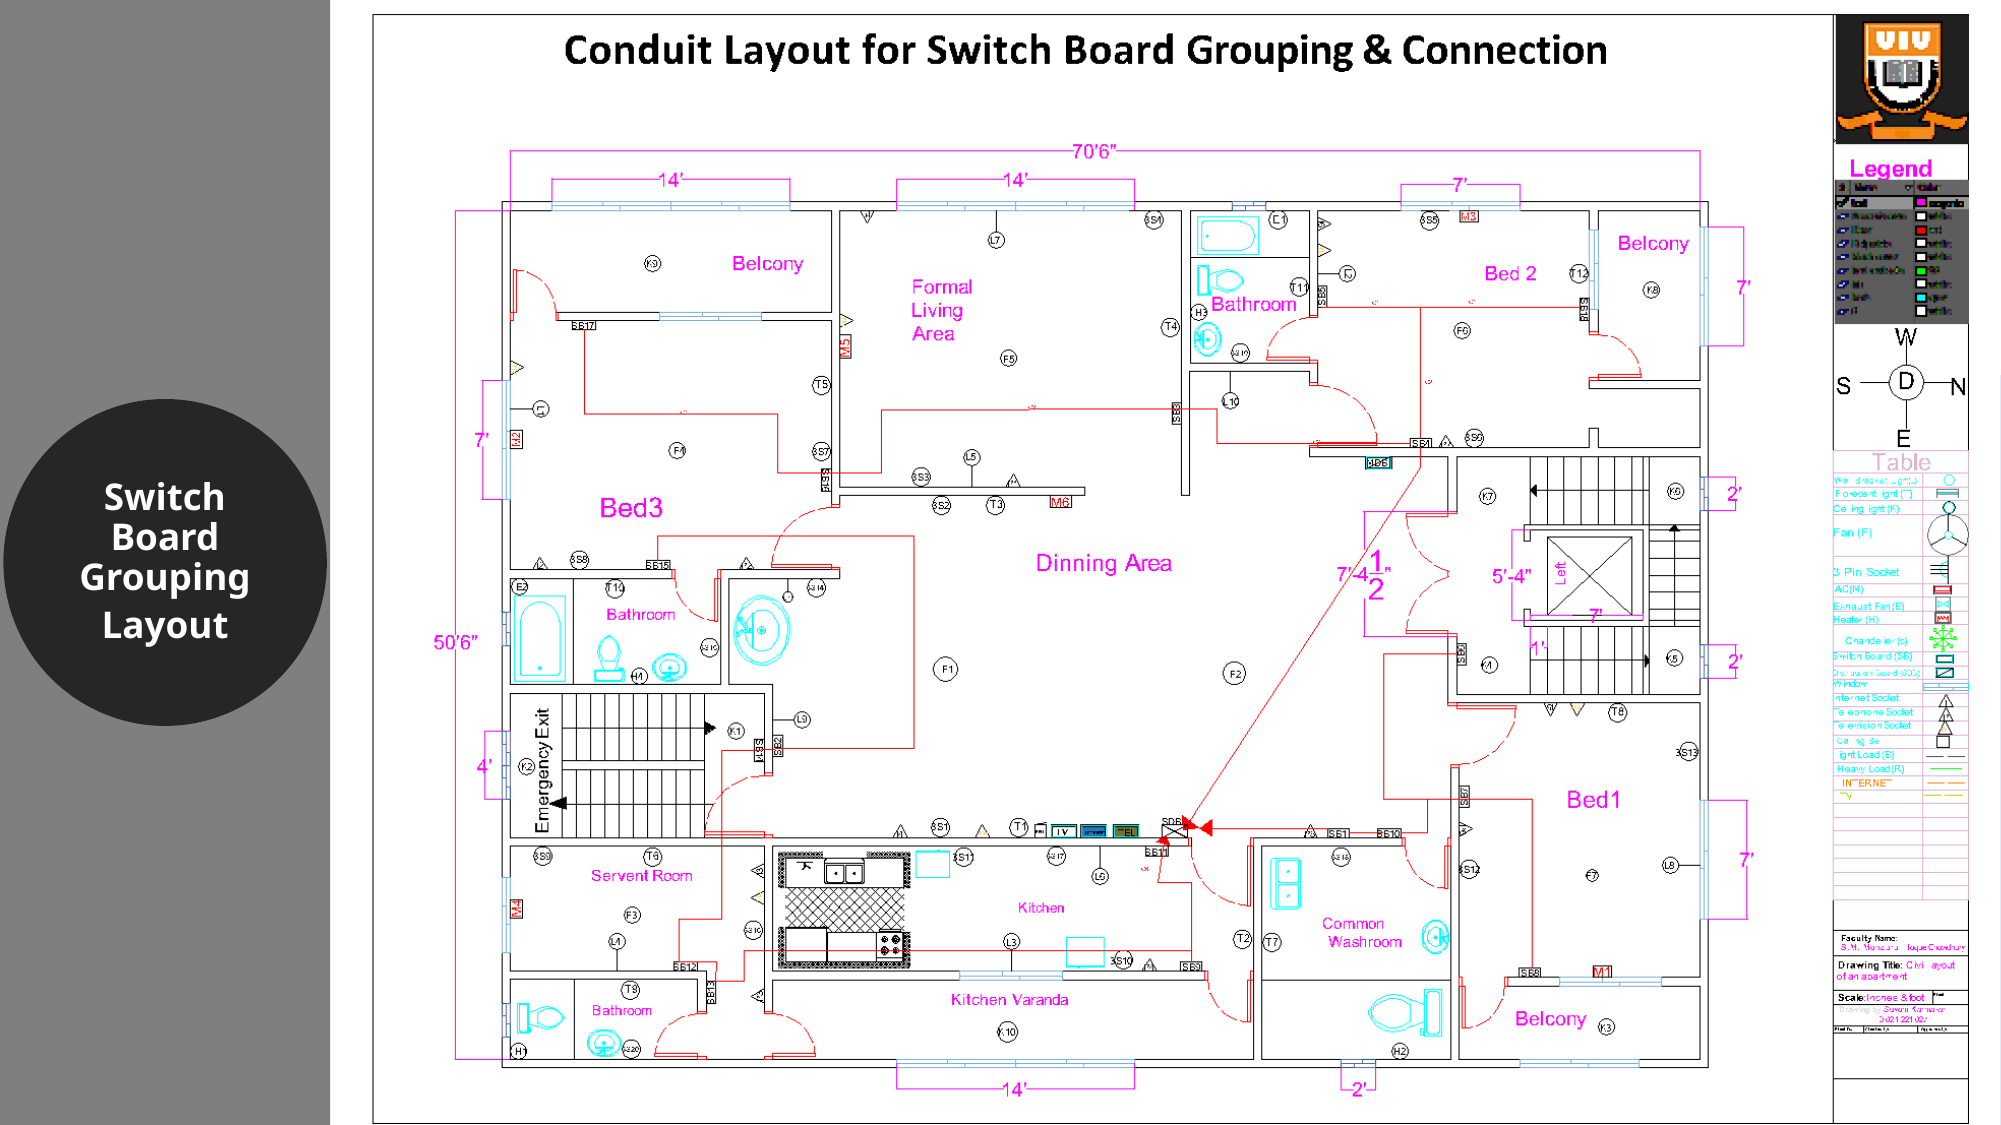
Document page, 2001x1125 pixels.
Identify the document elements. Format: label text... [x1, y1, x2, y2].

text_box [0, 0, 331, 1125]
text_box [331, 0, 2000, 1125]
picture [356, 0, 1983, 1124]
text_box Switch Board Grouping Layout [17, 413, 313, 712]
